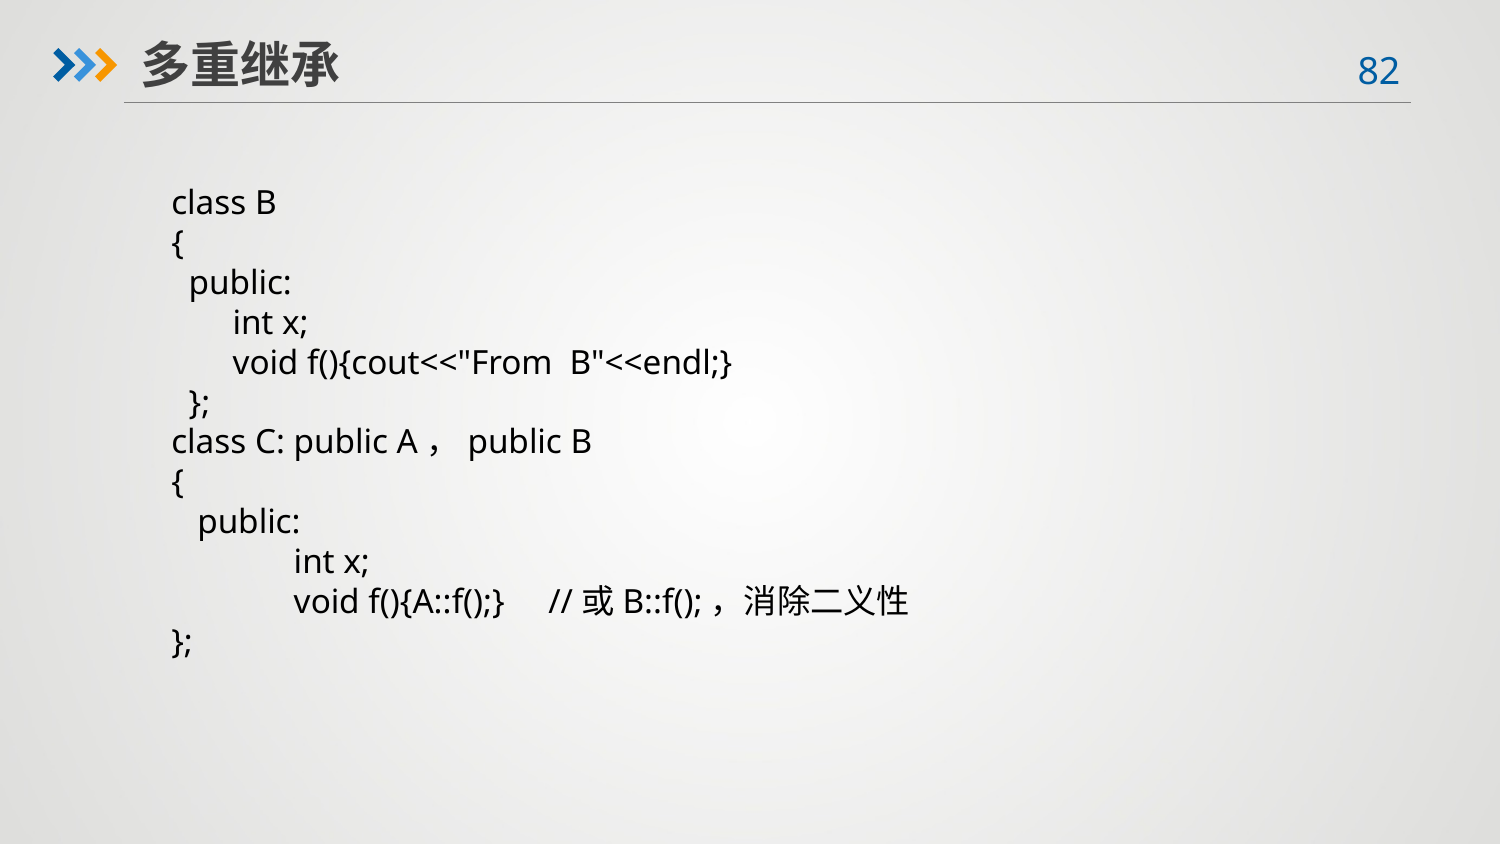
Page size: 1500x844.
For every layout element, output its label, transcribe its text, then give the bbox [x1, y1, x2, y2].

text_box 多重继承 [140, 32, 845, 95]
text_box class B { public: int x; void f(){cout<<"From B"<<endl;} }; class C: public A，public B { public: int x; void f(){A::f();} //或B::f();，消除二义性 }; [112, 173, 1376, 668]
picture [0, 0, 1500, 844]
